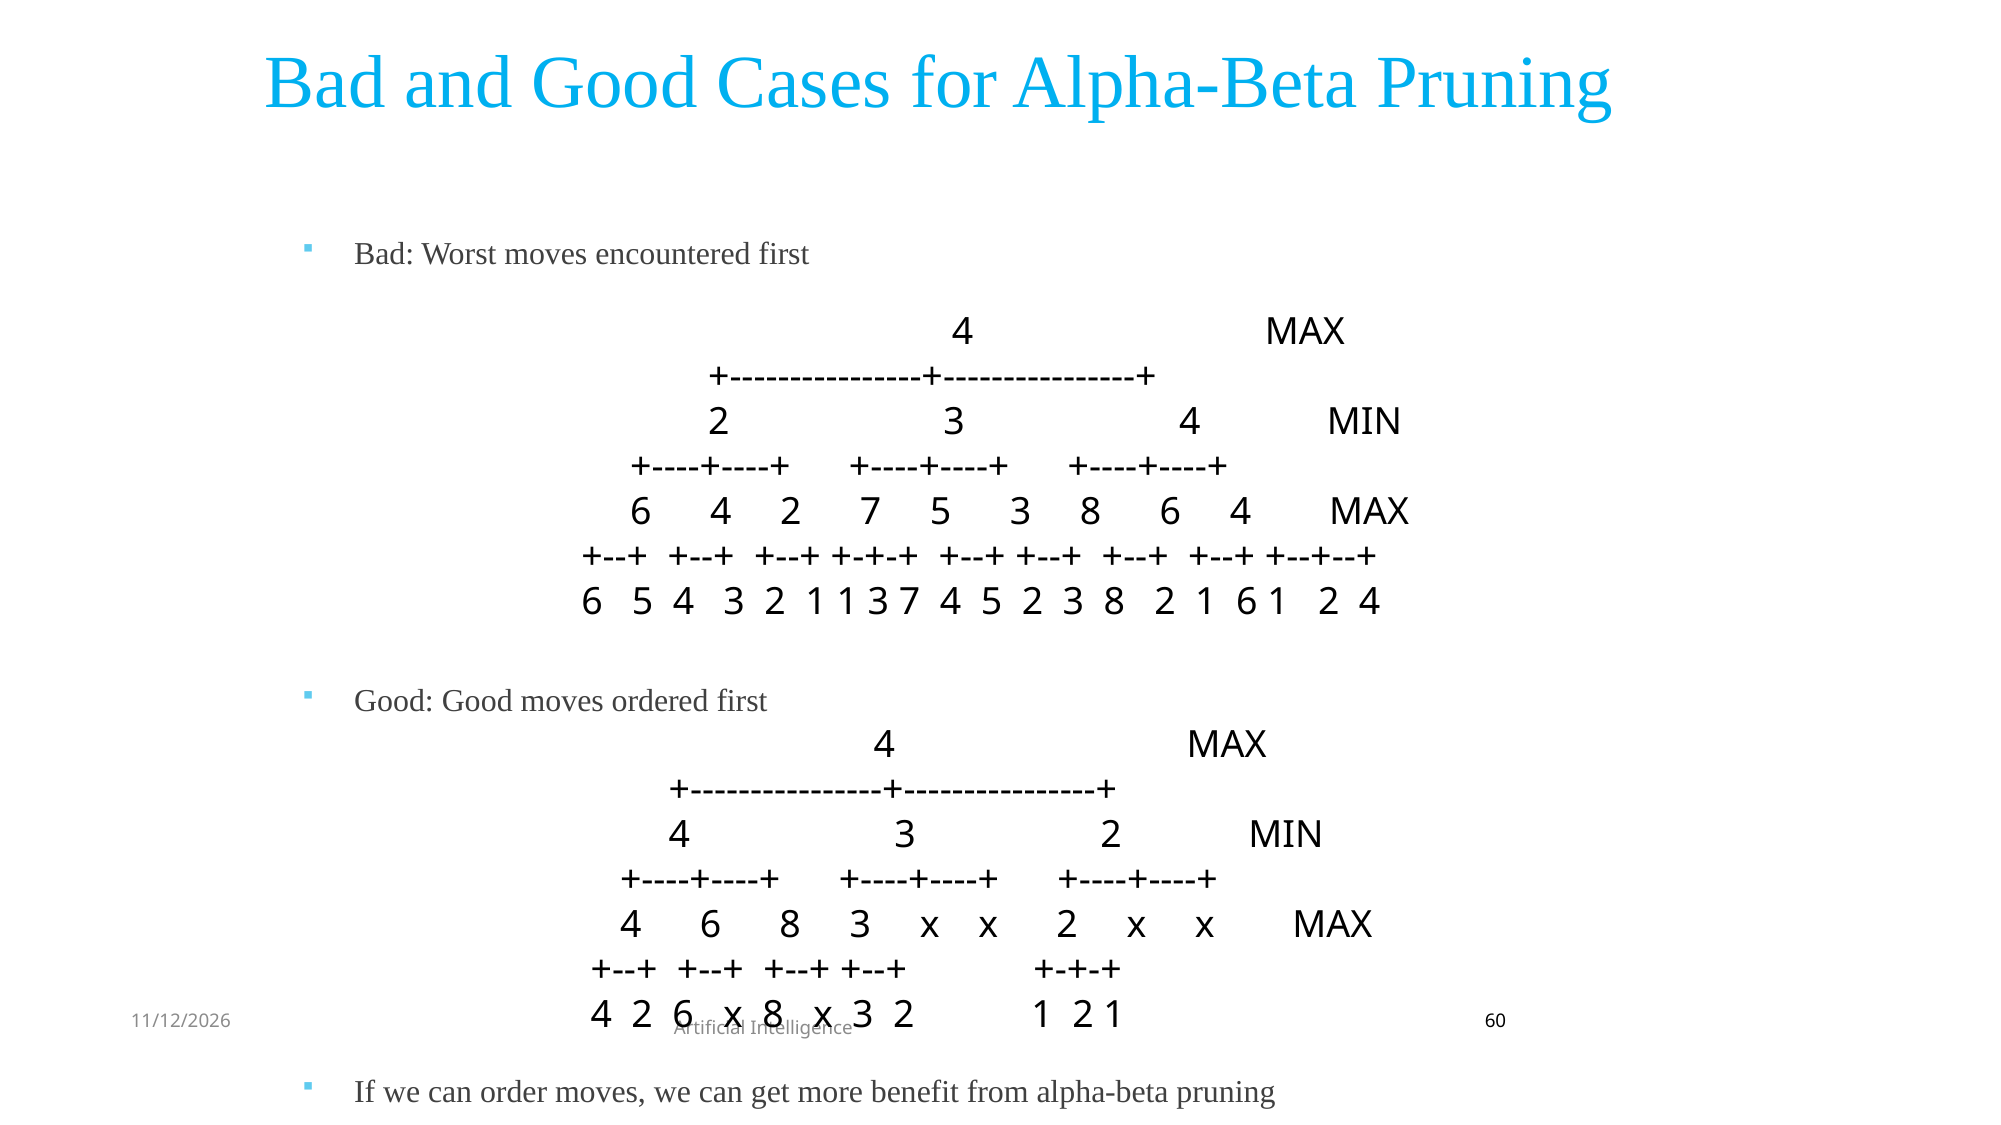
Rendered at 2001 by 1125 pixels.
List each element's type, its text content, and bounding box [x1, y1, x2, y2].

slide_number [111, 991, 246, 1051]
title Bad and Good Cases for Alpha-Beta Pruning [249, 24, 1750, 213]
text_box 4 MAX +----------------+----------------+ 4 3 2 MIN +----+----+ +----+----+ +----+----+ 4 6 8 3 x x 2 x x MAX +--+ +--+ +--+ +--+ +-+-+ 4 2 6 x 8 x 3 2 1 2 1 [488, 712, 1389, 1043]
slide_number 60 [1409, 991, 1522, 1051]
list Bad: Worst moves encountered first Good: Good moves ordered first If we can order moves, we can get more benefit from alpha-beta pruning [287, 224, 1725, 1125]
text_box 4 MAX +----------------+----------------+ 2 3 4 MIN +----+----+ +----+----+ +----+----+ 6 4 2 7 5 3 8 6 4 MAX +--+ +--+ +--+ +-+-+ +--+ +--+ +--+ +--+ +--+--+ 6 5 4 3 2 1 1 3 7 4 5 2 3 8 2 1 6 1 2 4 [527, 299, 1624, 630]
footer Artificial Intelligence [658, 998, 997, 1059]
